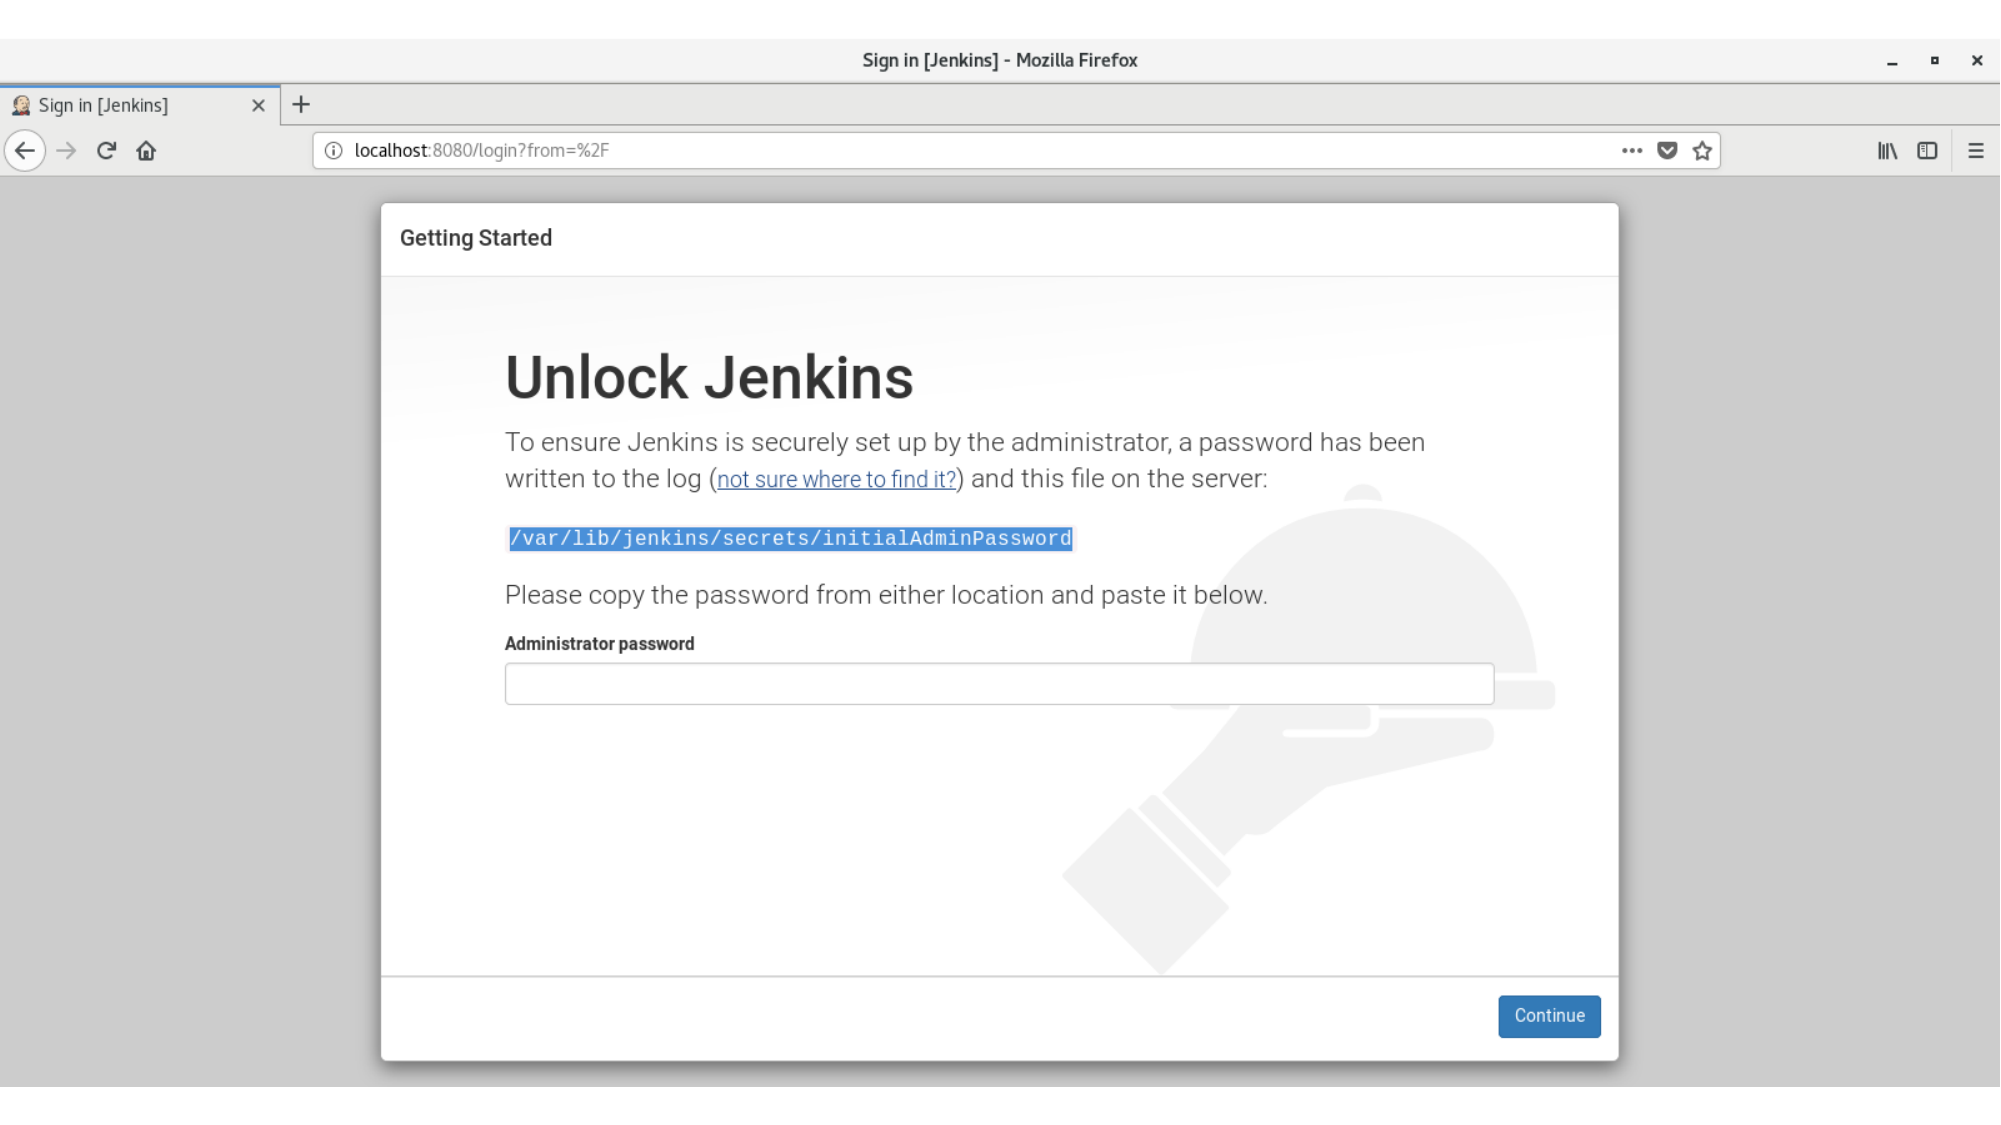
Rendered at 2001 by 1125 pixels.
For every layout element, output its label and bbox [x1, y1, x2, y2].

list [0, 38, 2000, 1087]
